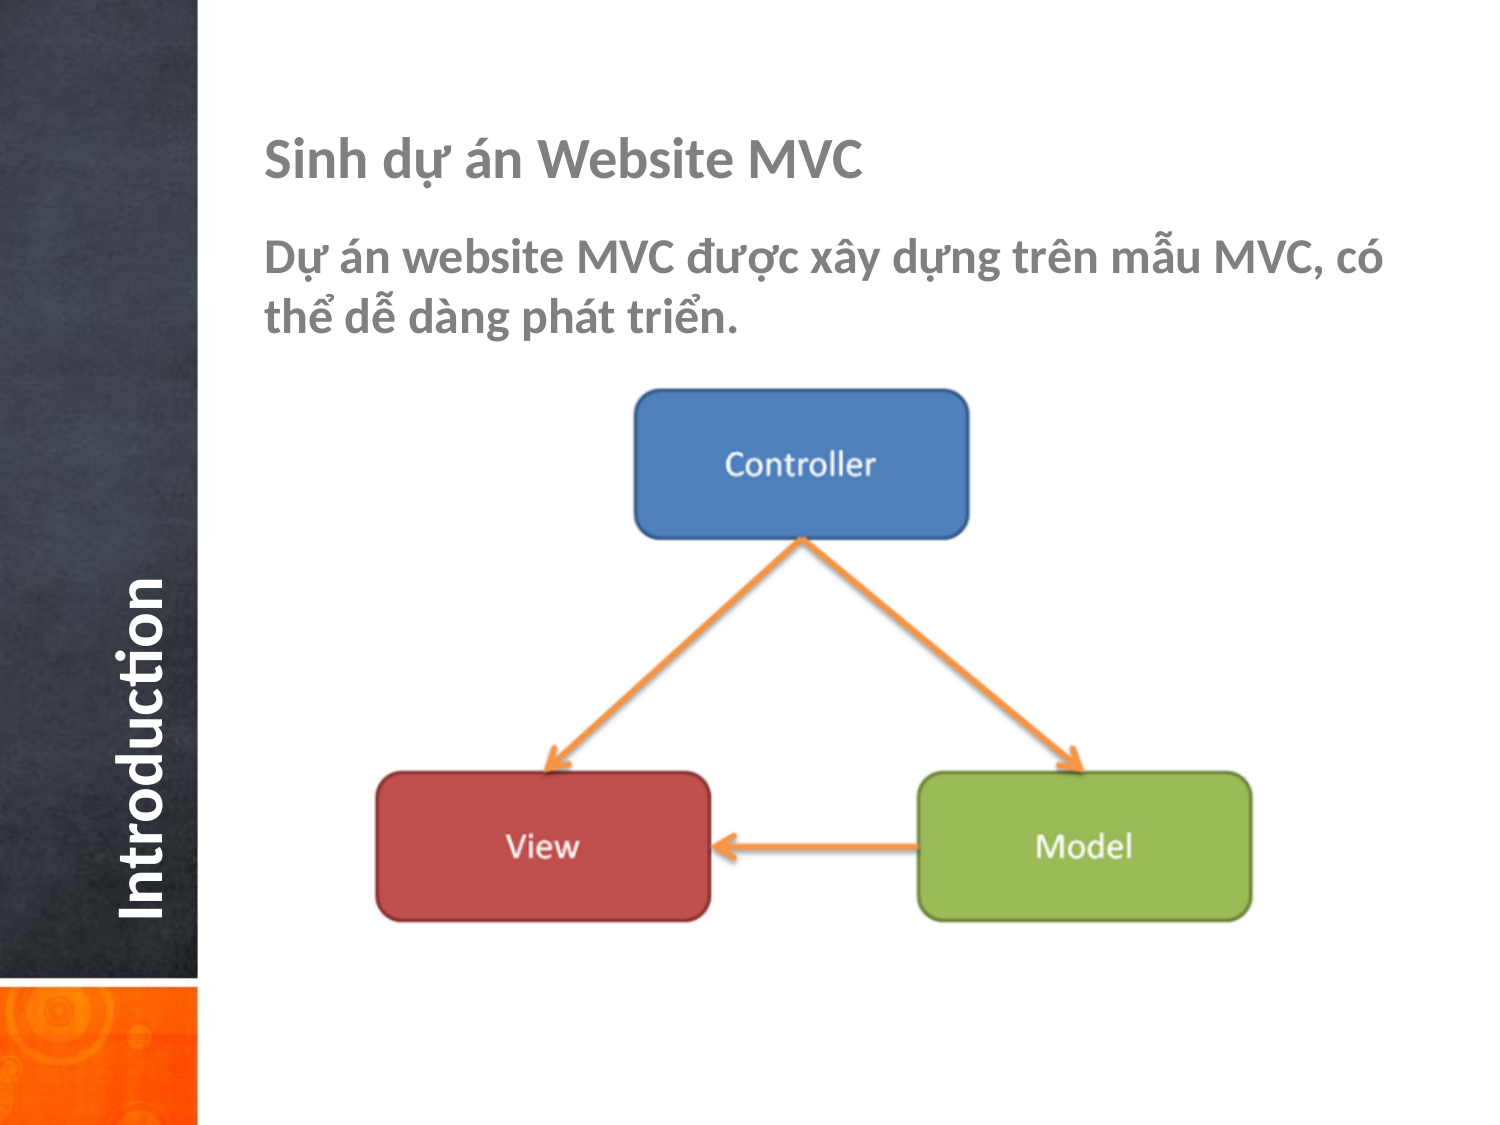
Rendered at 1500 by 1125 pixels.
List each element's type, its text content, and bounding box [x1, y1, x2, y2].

picture [0, 0, 1500, 1125]
text_box Sinh dự án Website MVC Dự án website MVC được xây dựng trên mẫu MVC, có thể dễ dàng phát triển. [249, 112, 1463, 1050]
text_box Introduction [12, 37, 184, 938]
